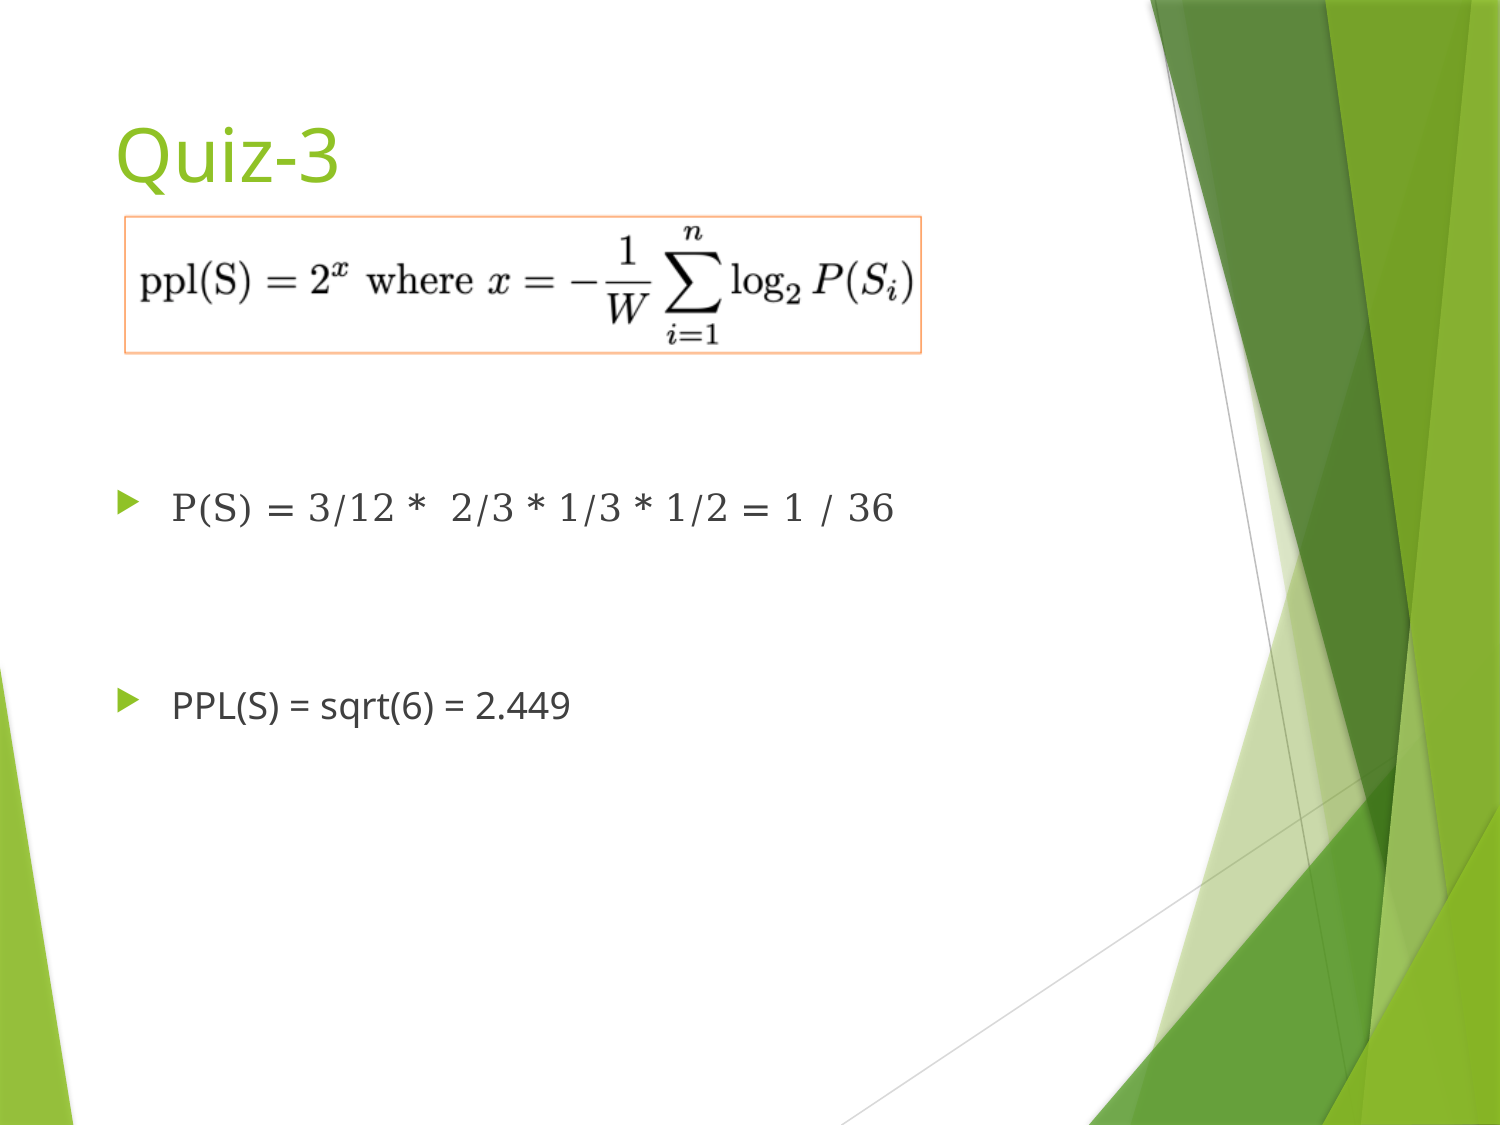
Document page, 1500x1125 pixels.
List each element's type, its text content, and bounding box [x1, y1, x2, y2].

picture [99, 195, 950, 382]
title Quiz-3 [99, 99, 1142, 317]
